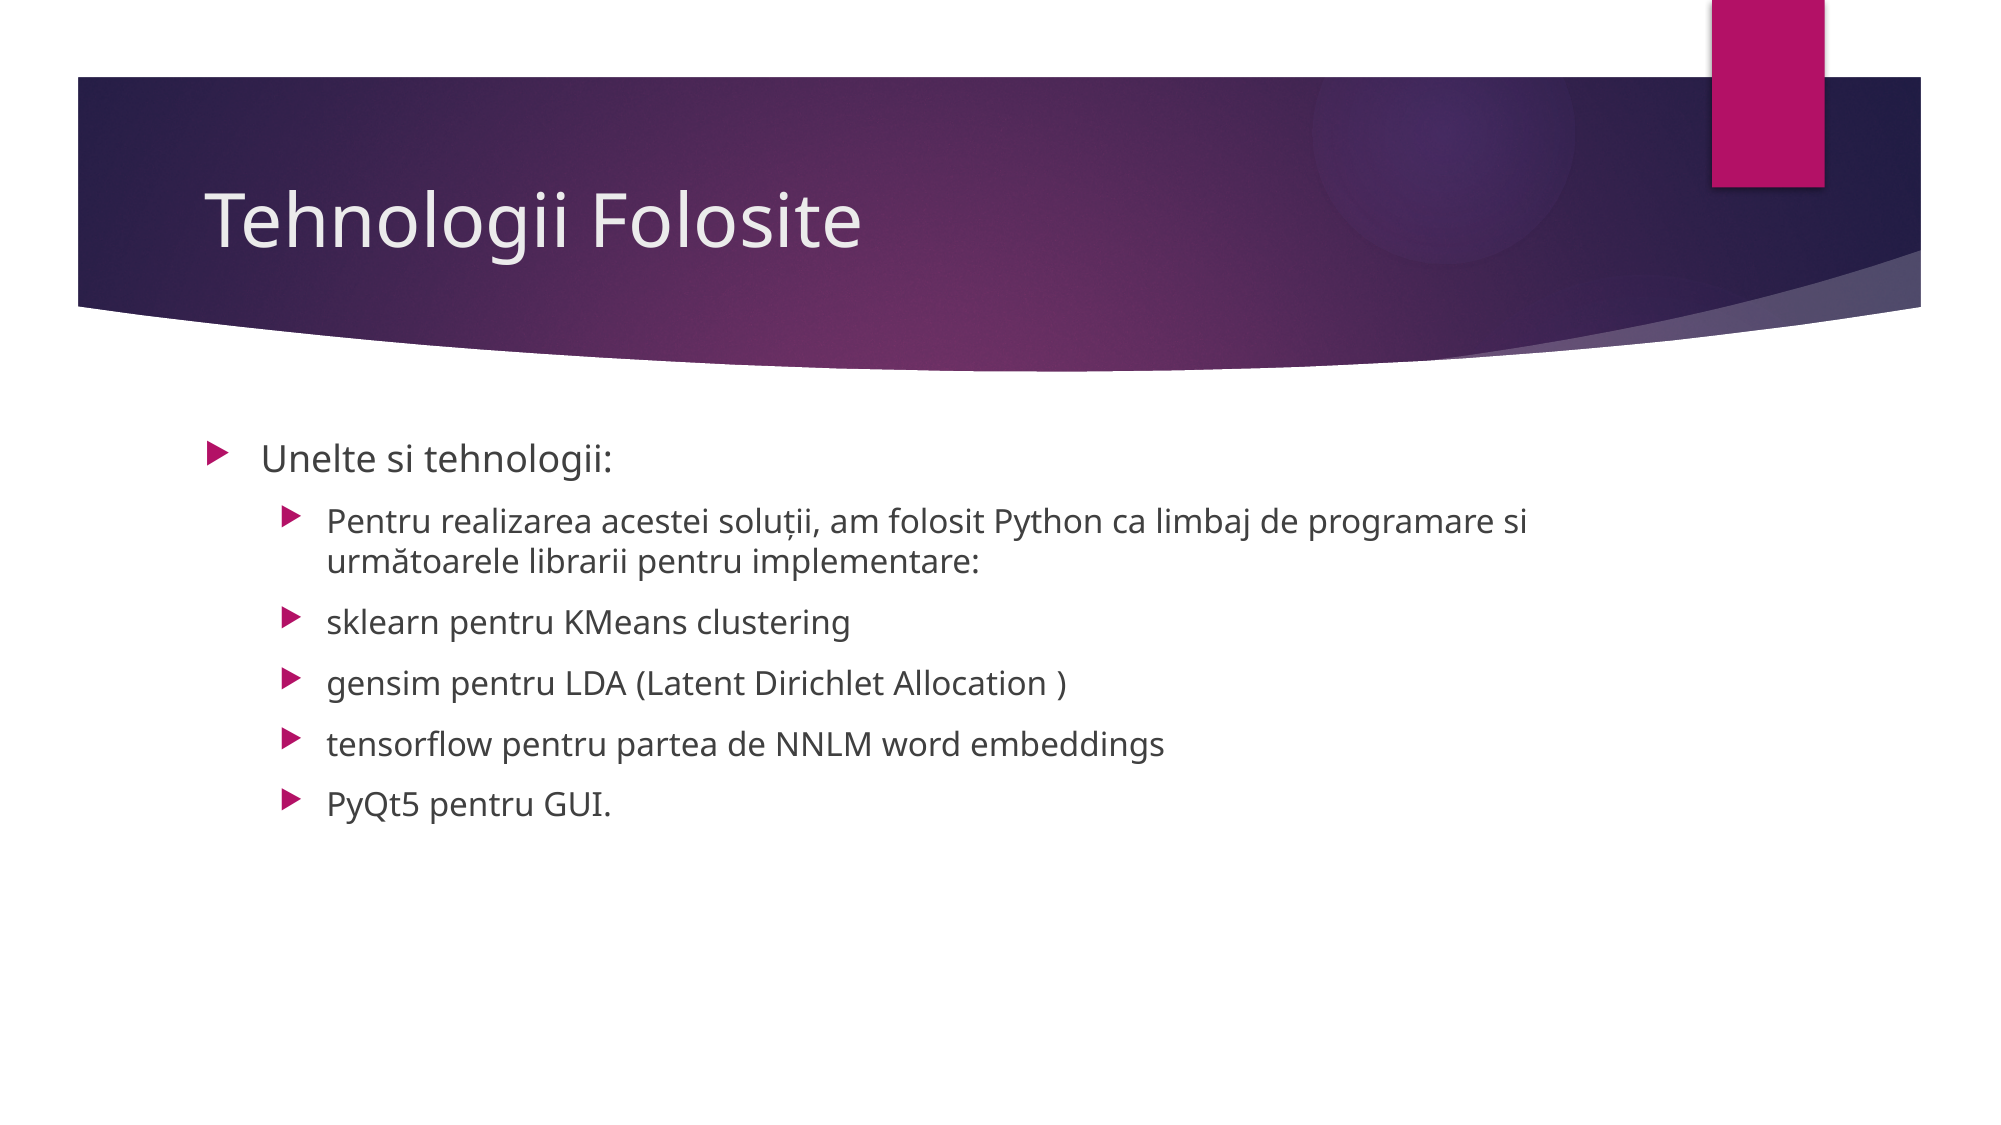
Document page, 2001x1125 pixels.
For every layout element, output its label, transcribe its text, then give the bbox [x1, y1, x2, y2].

list Unelte si tehnologii: Pentru realizarea acestei soluții, am folosit Python ca limbaj de programare si următoarele librarii pentru implementare: sklearn pentru KMeans clustering gensim pentru LDA (Latent Dirichlet Allocation ) tensorflow pentru partea de NNLM word embeddings PyQt5 pentru GUI. [189, 427, 1638, 988]
title Tehnologii Folosite [189, 159, 1627, 276]
